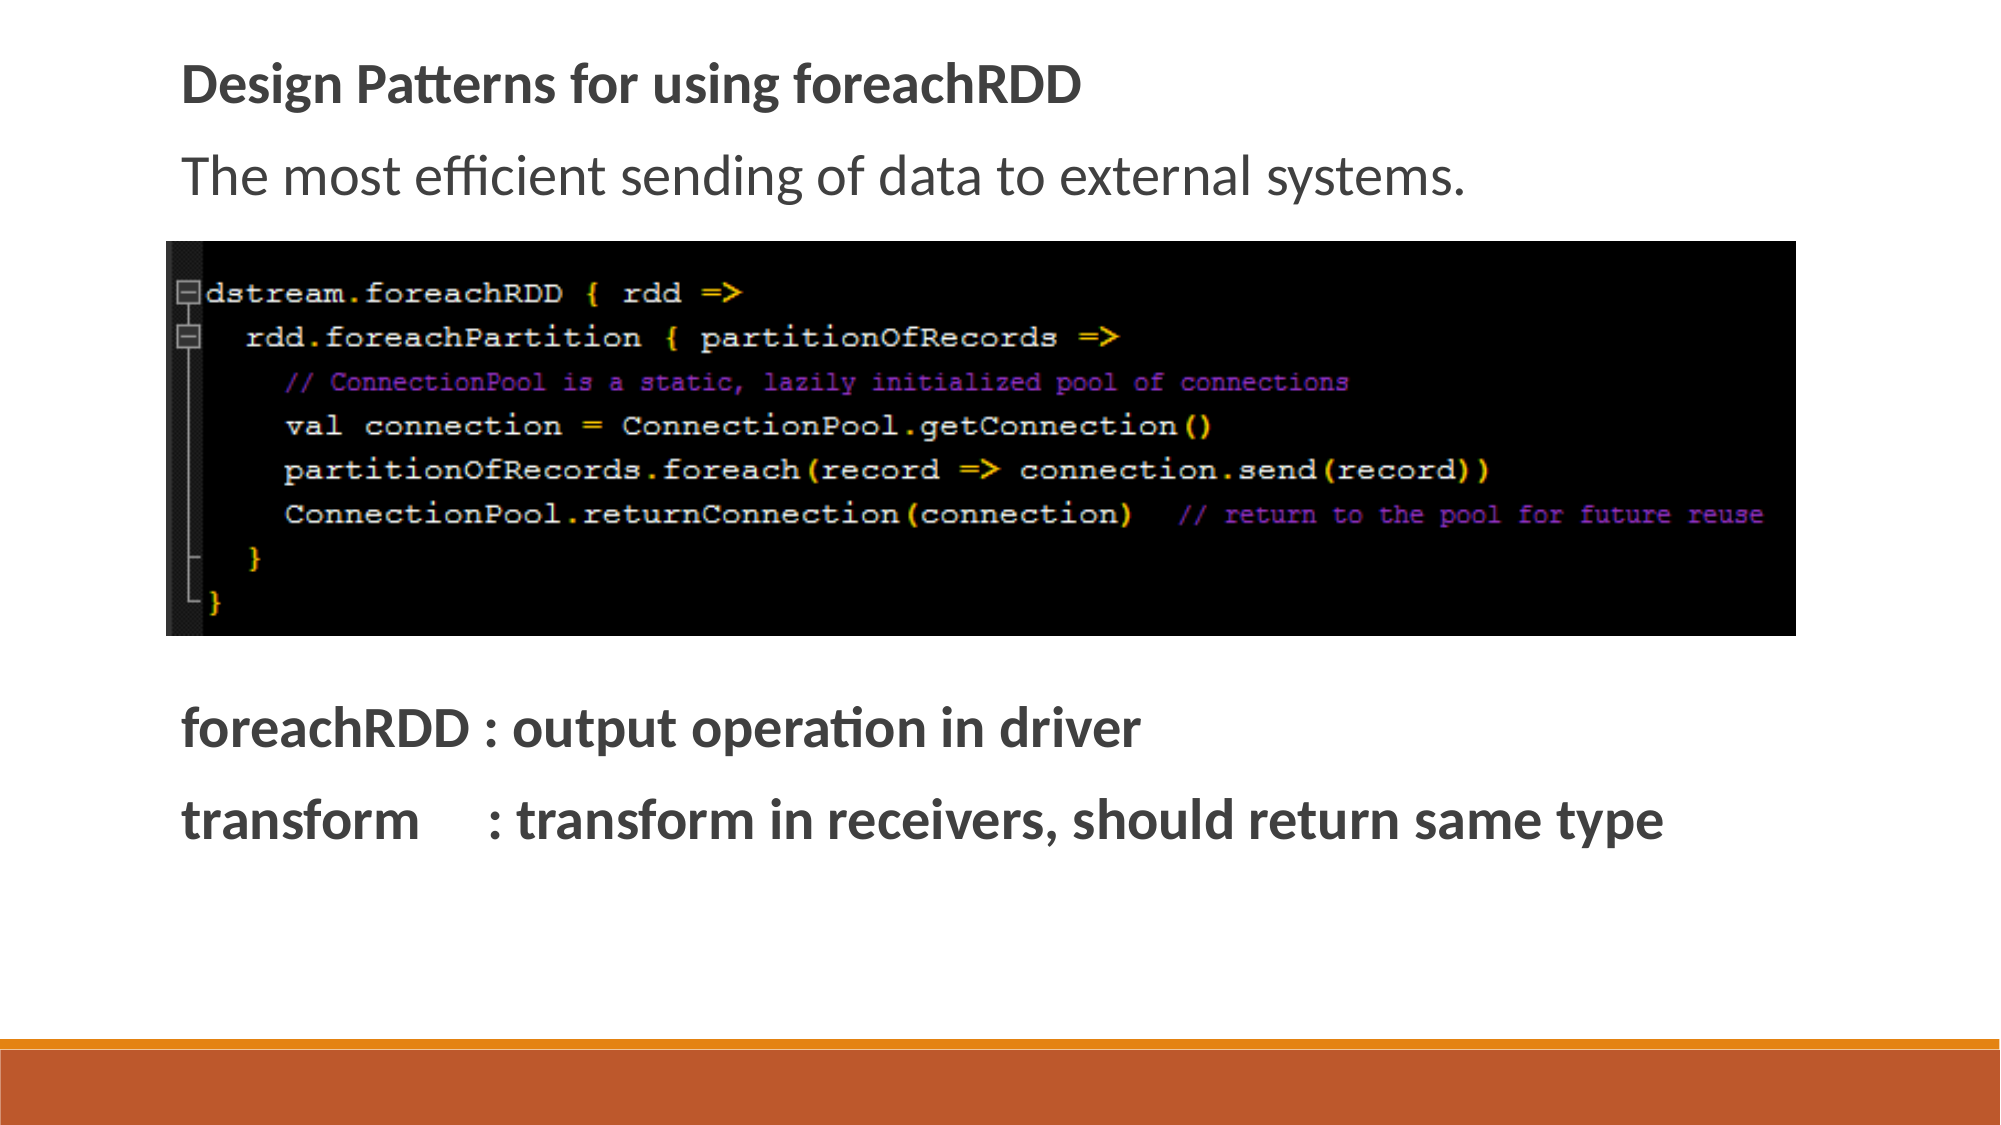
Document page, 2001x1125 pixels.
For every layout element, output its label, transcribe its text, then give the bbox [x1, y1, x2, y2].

list Design Patterns for using foreachRDD The most efficient sending of data to external systems. foreachRDD : output operation in driver transform : transform in receivers, should return same type [166, 45, 1825, 986]
picture [165, 240, 1796, 637]
